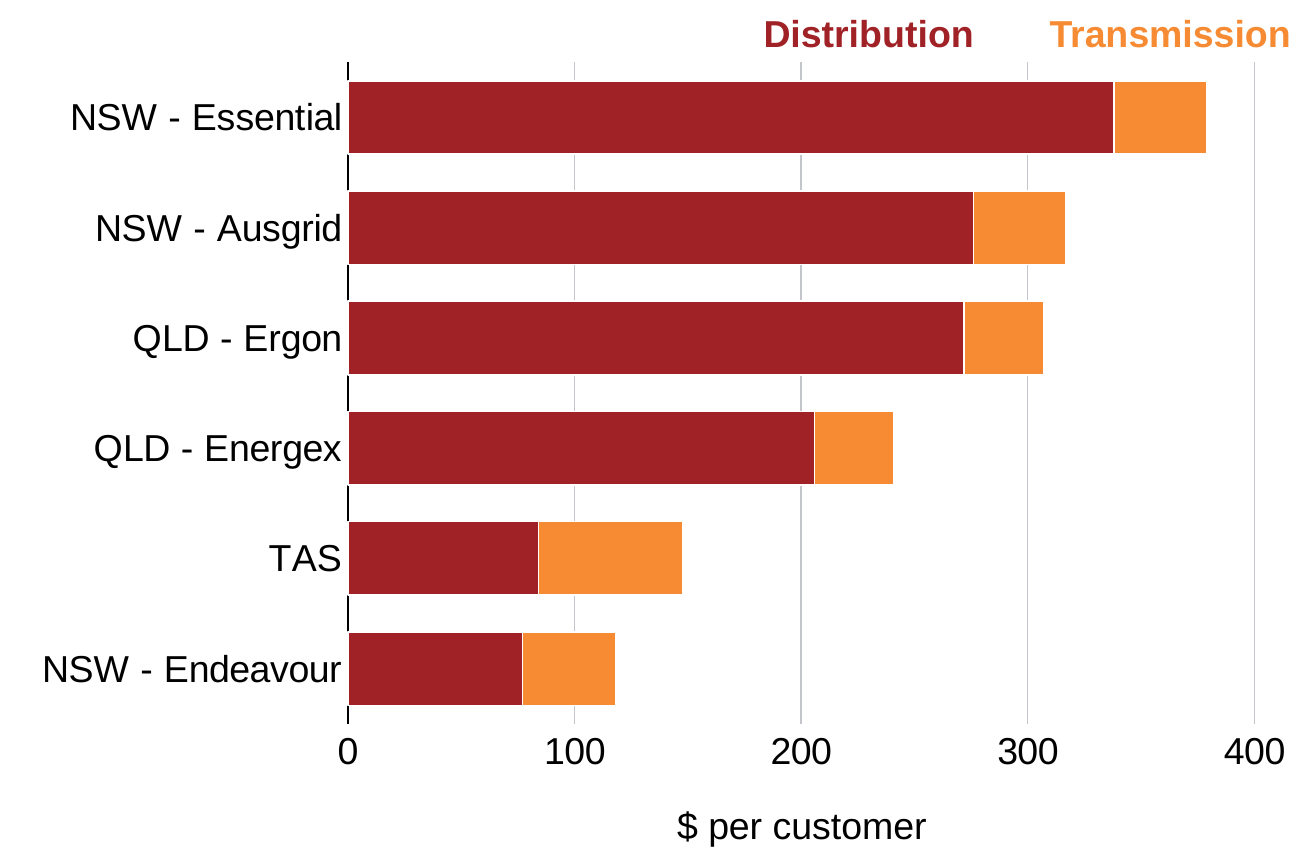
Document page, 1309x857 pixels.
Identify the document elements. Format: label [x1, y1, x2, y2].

chart [0, 0, 1309, 857]
